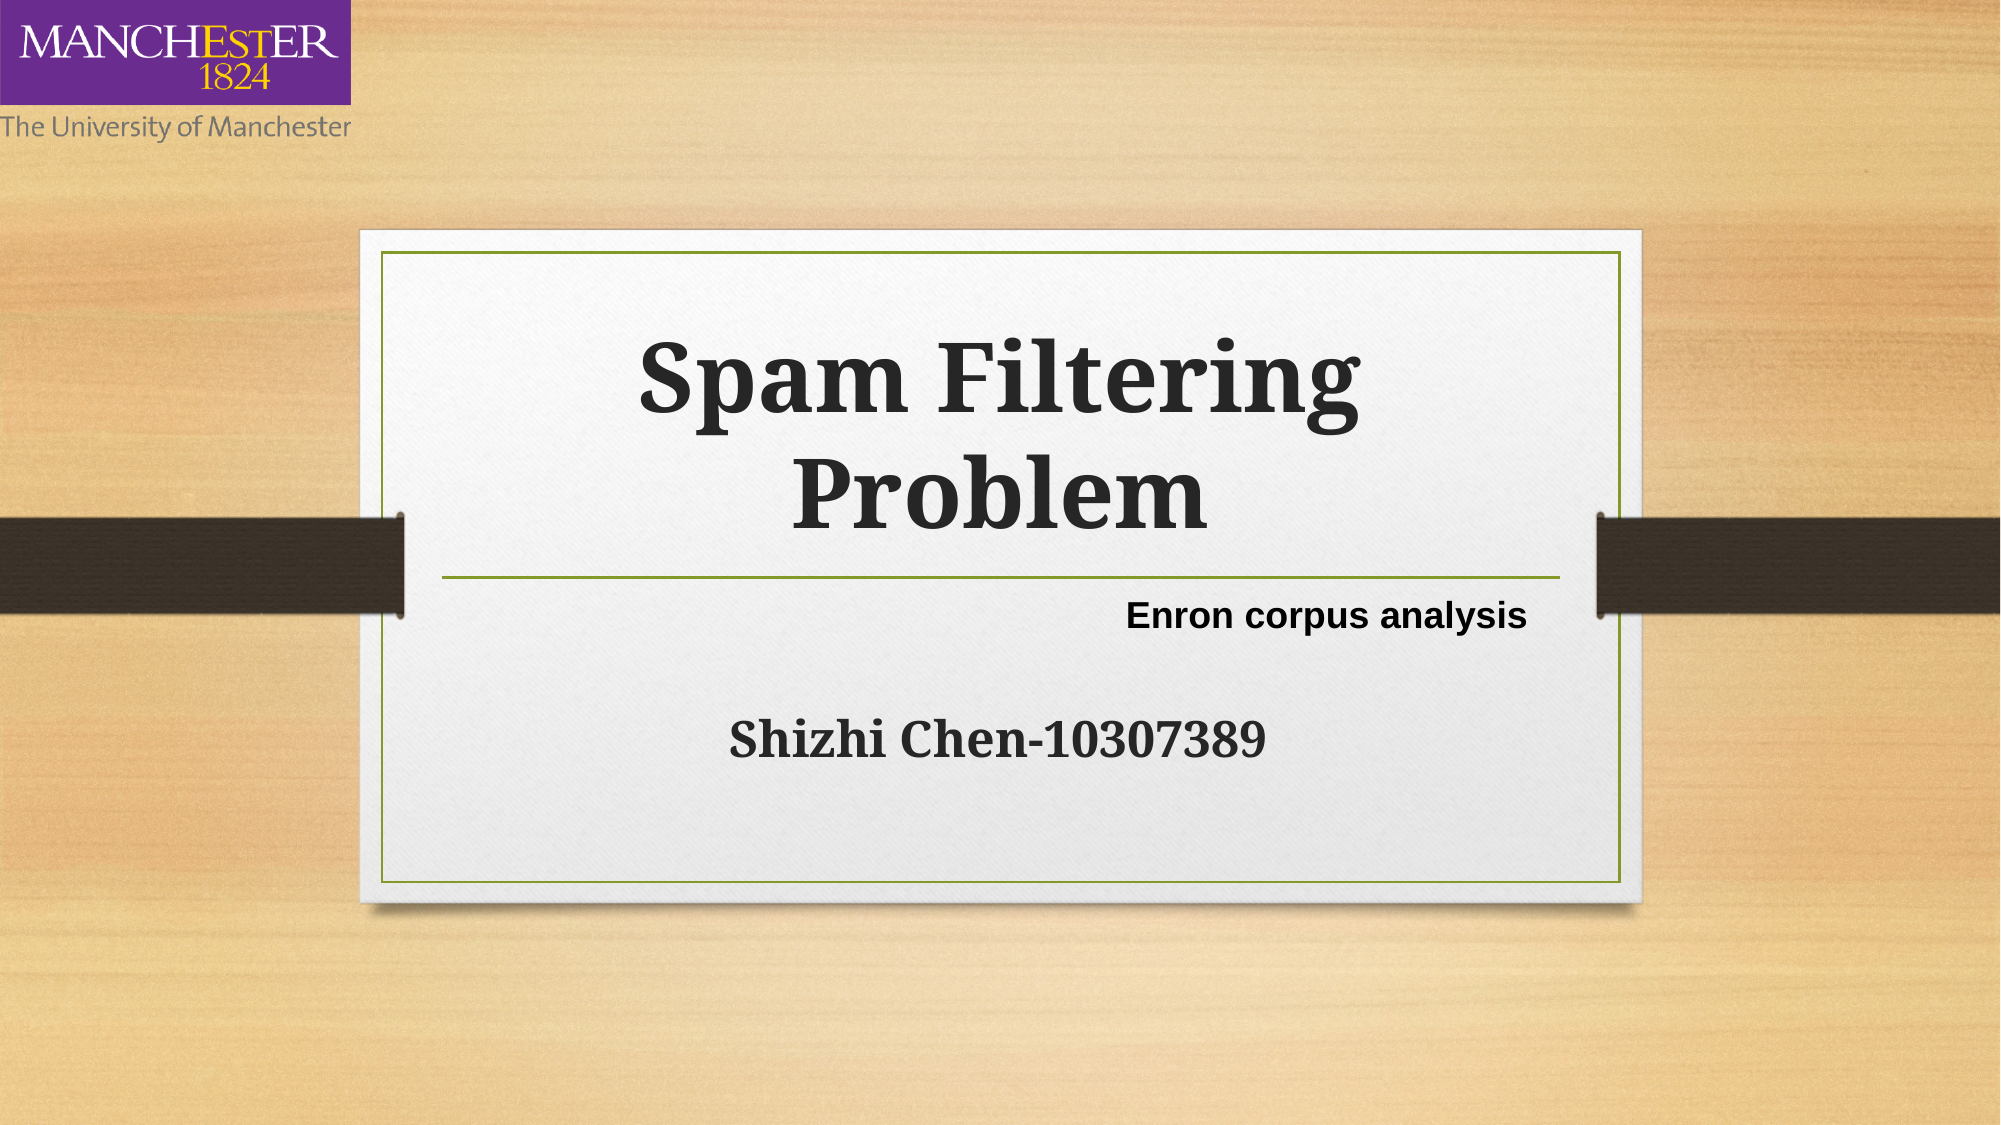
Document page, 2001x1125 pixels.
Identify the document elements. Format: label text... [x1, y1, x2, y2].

text_box Shizhi Chen-10307389 [570, 653, 1453, 785]
picture [0, 0, 2001, 1125]
title Spam Filtering Problem [441, 306, 1560, 556]
text_box Enron corpus analysis [1111, 583, 1583, 644]
